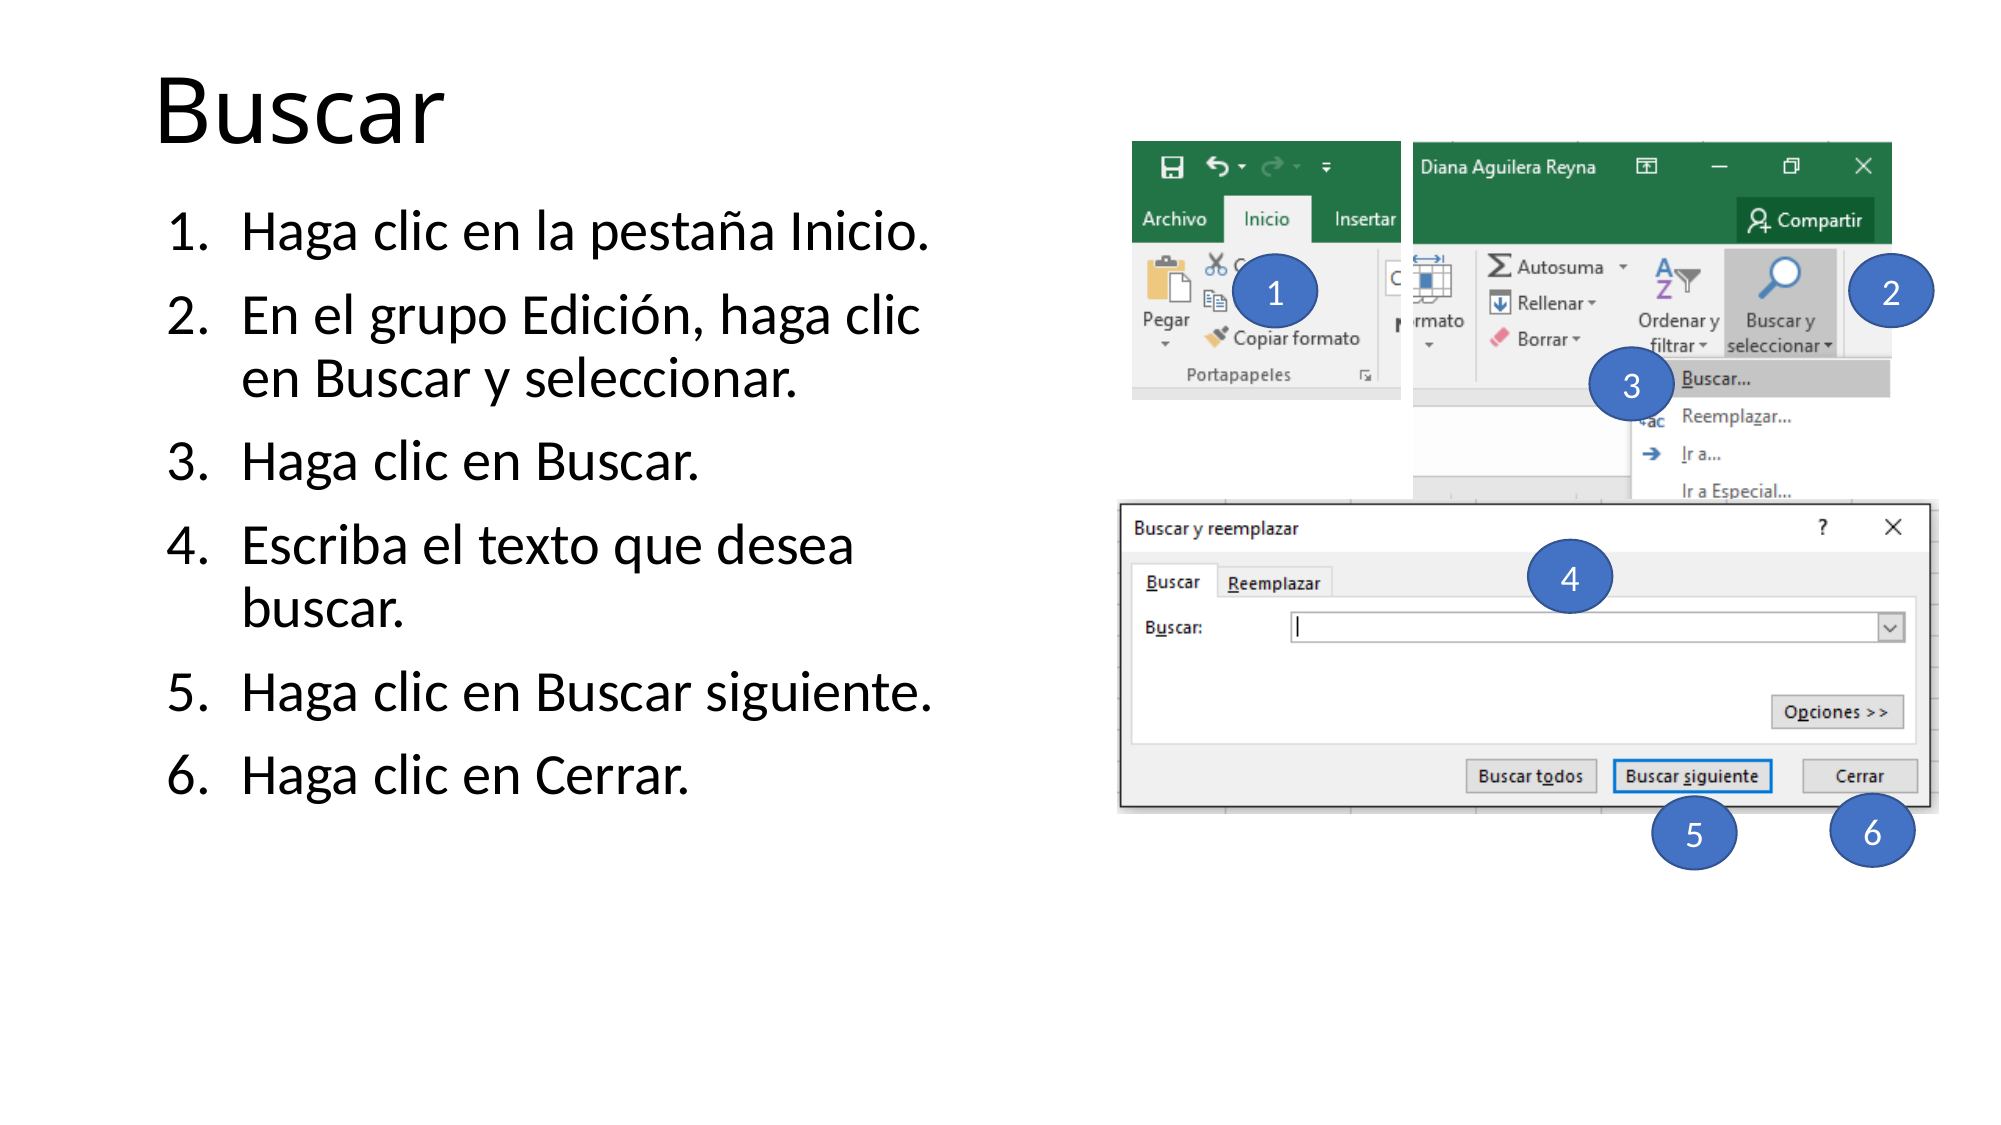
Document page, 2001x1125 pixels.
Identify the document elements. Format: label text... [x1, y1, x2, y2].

text_box 6 [1829, 814, 1916, 868]
list Haga clic en la pestaña Inicio. En el grupo Edición, haga clic en Buscar y seleccionar. Haga clic en Buscar. Escriba el texto que desea buscar. Haga clic en Buscar siguiente. Haga clic en Cerrar. [151, 192, 1000, 1033]
picture [1117, 141, 1939, 814]
text_box 2 [1892, 253, 1935, 329]
text_box 5 [1651, 814, 1738, 871]
picture [1132, 141, 1401, 400]
title Buscar [137, 59, 1863, 278]
